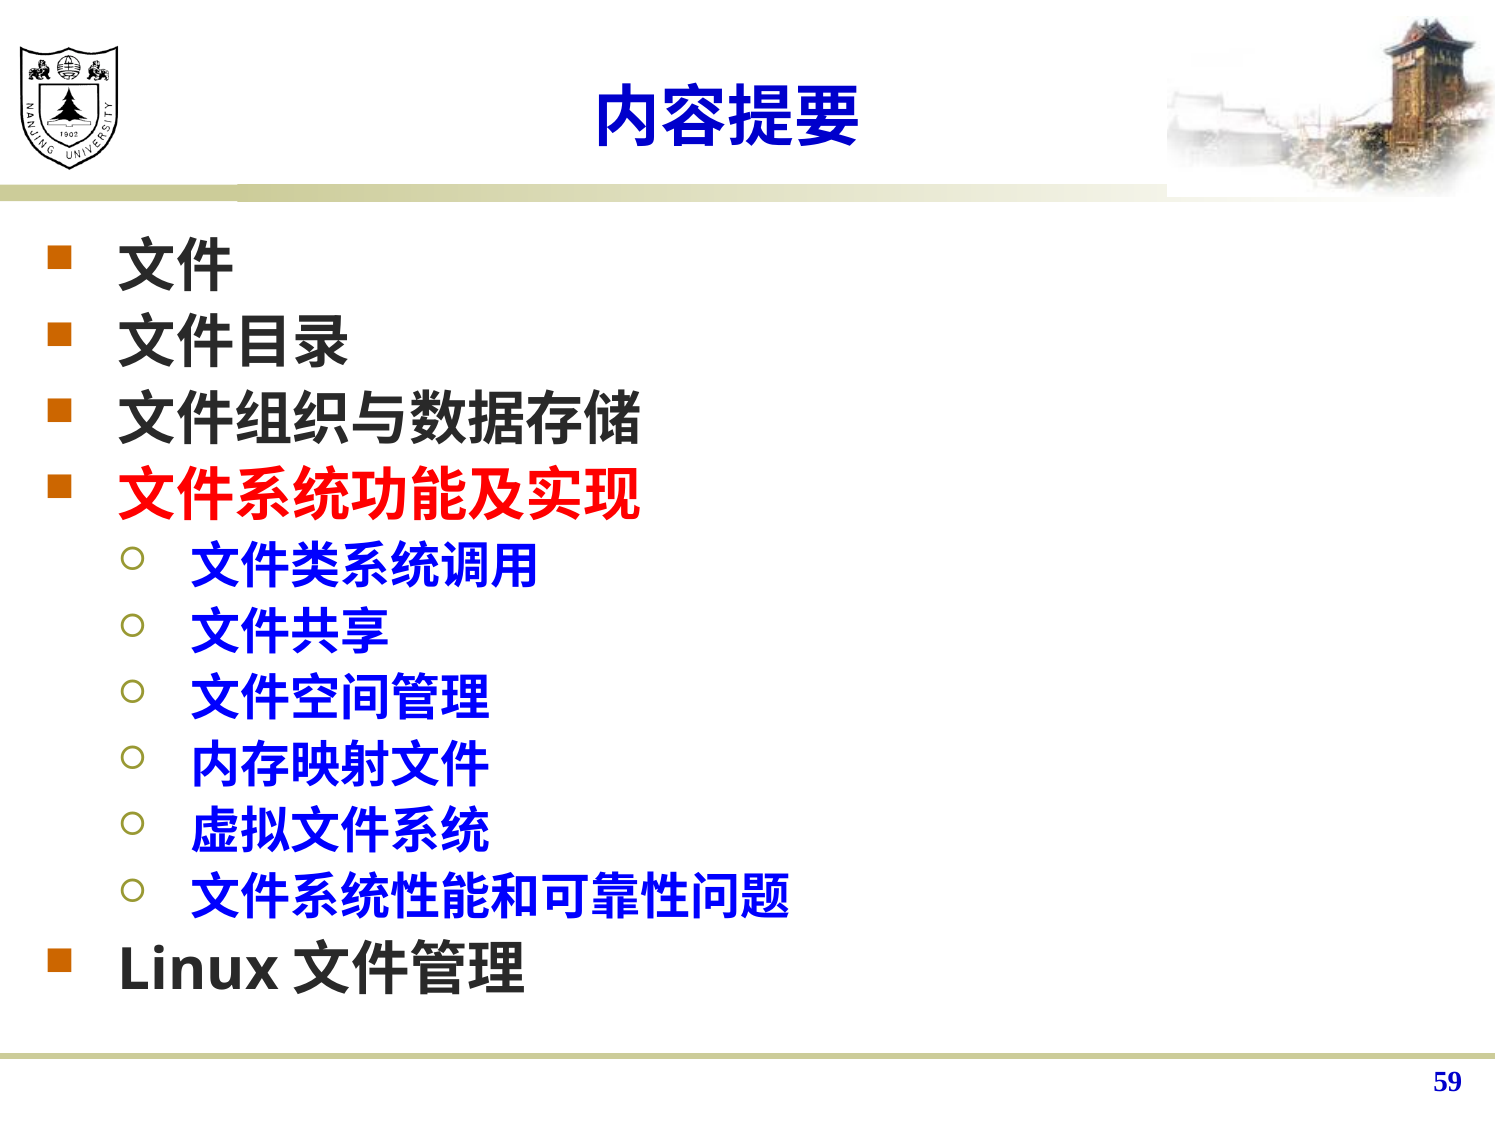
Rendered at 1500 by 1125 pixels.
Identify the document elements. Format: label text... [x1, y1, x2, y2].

list 文件 文件目录 文件组织与数据存储 文件系统功能及实现 文件类系统调用 文件共享 文件空间管理 内存映射文件 虚拟文件系统 文件系统性能和可靠性问题 Linux文件管理 [29, 220, 1493, 1071]
title 内容提要 [123, 66, 1331, 161]
picture [0, 1053, 29, 1059]
picture [14, 42, 124, 173]
picture [1167, 16, 1495, 197]
slide_number 59 [1399, 1054, 1496, 1125]
